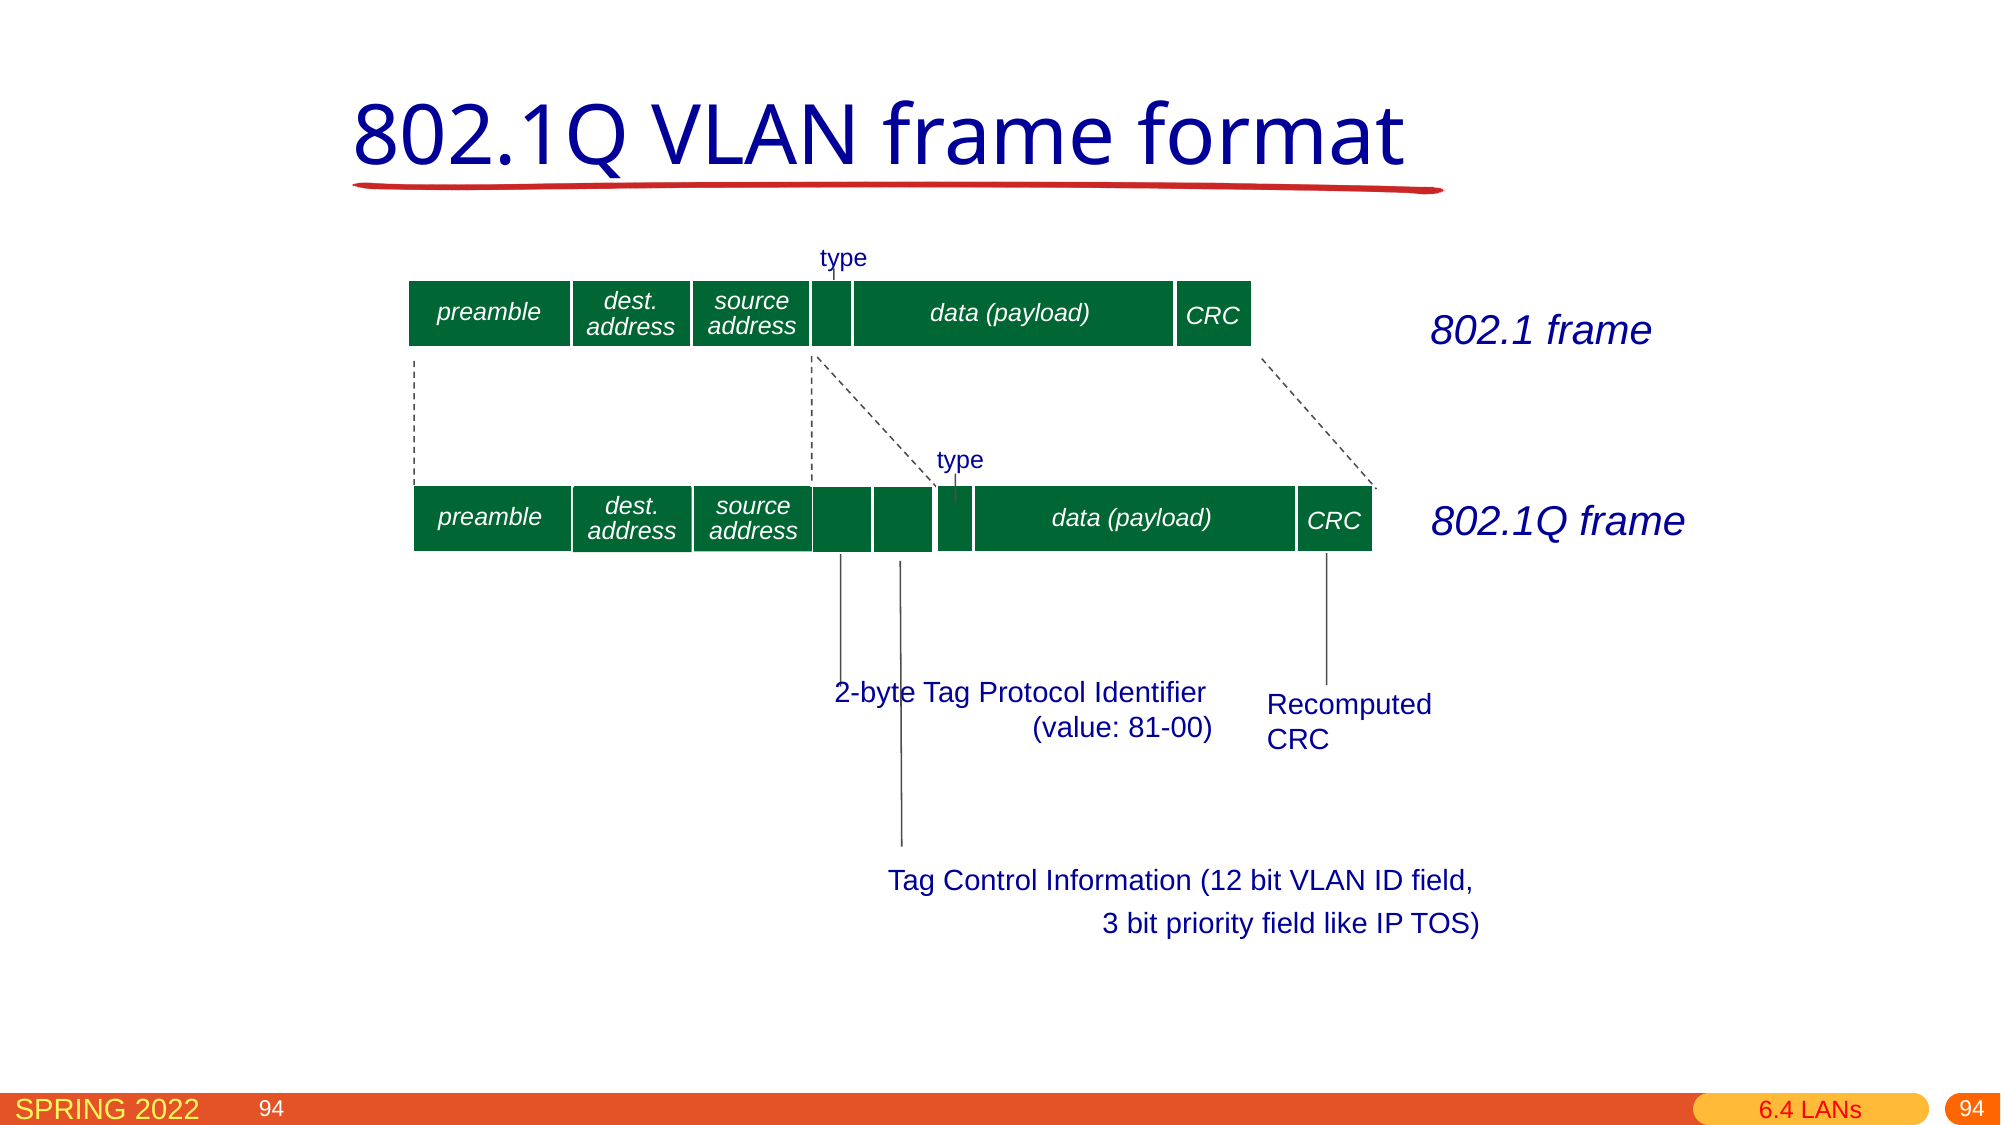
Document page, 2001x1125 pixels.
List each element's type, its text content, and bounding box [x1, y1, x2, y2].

text_box type [805, 234, 883, 280]
text_box type [922, 436, 1000, 481]
text_box [408, 280, 570, 348]
text_box CRC [1179, 296, 1255, 337]
text_box [1298, 485, 1374, 501]
text_box CRC [1301, 501, 1376, 542]
text_box data (payload) [915, 293, 1106, 334]
text_box [975, 485, 1294, 553]
text_box [818, 486, 871, 553]
text_box [936, 485, 972, 553]
picture [346, 178, 1457, 198]
text_box Recomputed CRC [1252, 685, 1456, 764]
text_box [1177, 280, 1252, 296]
text_box 2-byte Tag Protocol Identifier (value: 81-00) [819, 665, 1237, 751]
text_box [1300, 542, 1374, 553]
text_box [1178, 337, 1252, 348]
text_box Tag Control Information (12 bit VLAN ID field, 3 bit priority field like IP TOS) [873, 853, 1506, 949]
text_box source address [692, 281, 810, 347]
text_box 802.1Q frame [1416, 486, 1702, 552]
text_box 802.1 frame [1415, 295, 1669, 361]
text_box [854, 280, 1173, 348]
text_box 6.4 LANs [1744, 1086, 1910, 1125]
text_box dest. address [573, 282, 689, 348]
text_box 802.1Q VLAN frame format [337, 37, 1613, 225]
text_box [412, 483, 815, 556]
text_box [874, 486, 933, 553]
text_box preamble [422, 293, 557, 333]
text_box data (payload) [1036, 498, 1228, 539]
text_box [812, 280, 851, 348]
